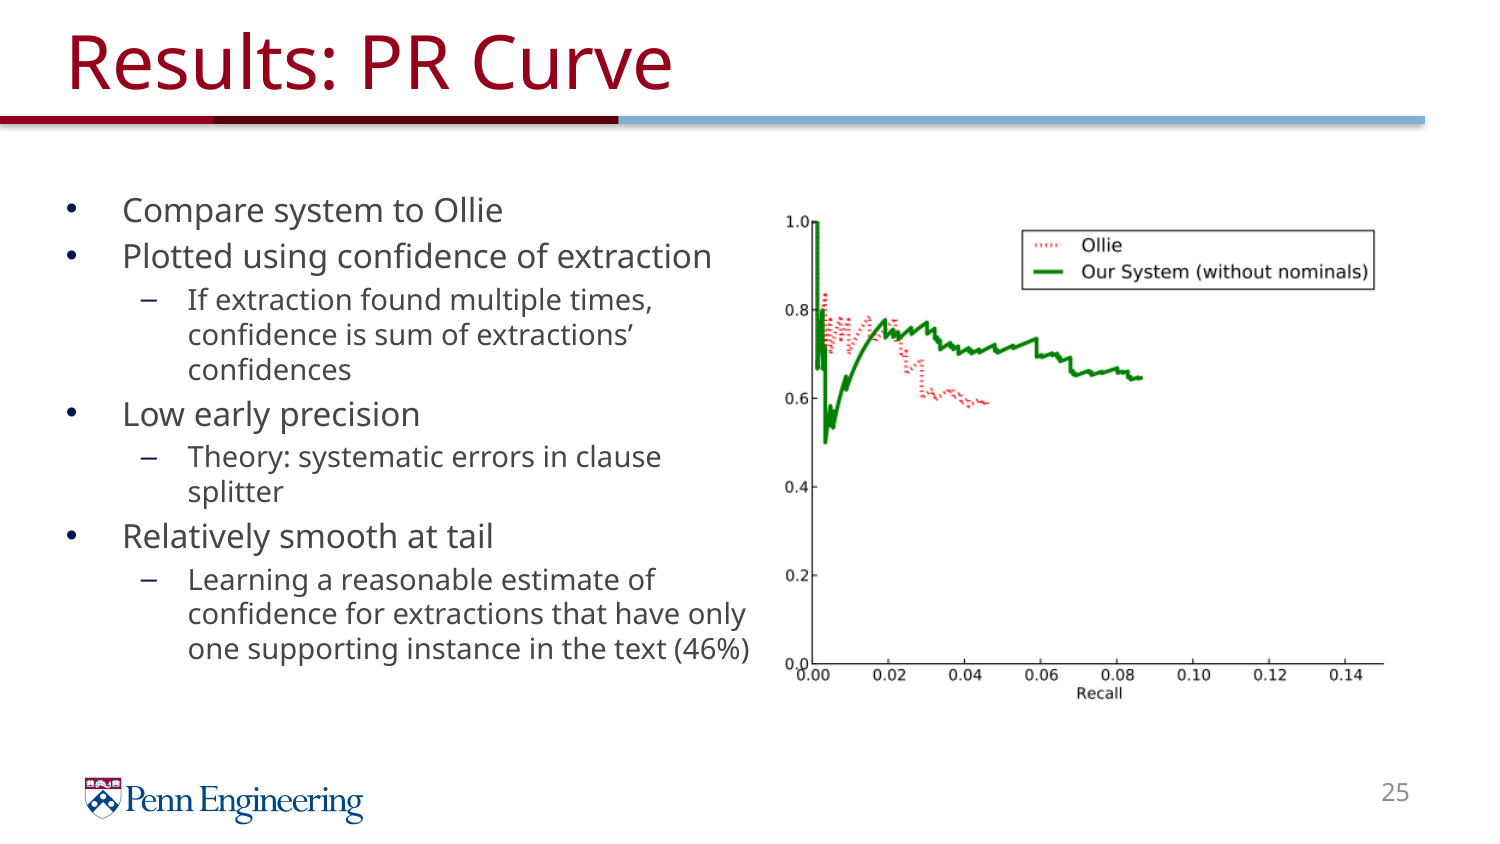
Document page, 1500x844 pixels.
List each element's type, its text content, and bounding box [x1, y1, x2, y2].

list Compare system to Ollie Plotted using confidence of extraction If extraction found multiple times, confidence is sum of extractions’ confidences Low early precision Theory: systematic errors in clause splitter Relatively smooth at tail Learning a reasonable estimate of confidence for extractions that have only one supporting instance in the text (46%) [50, 181, 774, 706]
picture [784, 177, 1402, 710]
title Results: PR Curve [50, 2, 1401, 117]
slide_number 25 [1074, 770, 1425, 816]
picture [75, 770, 372, 828]
